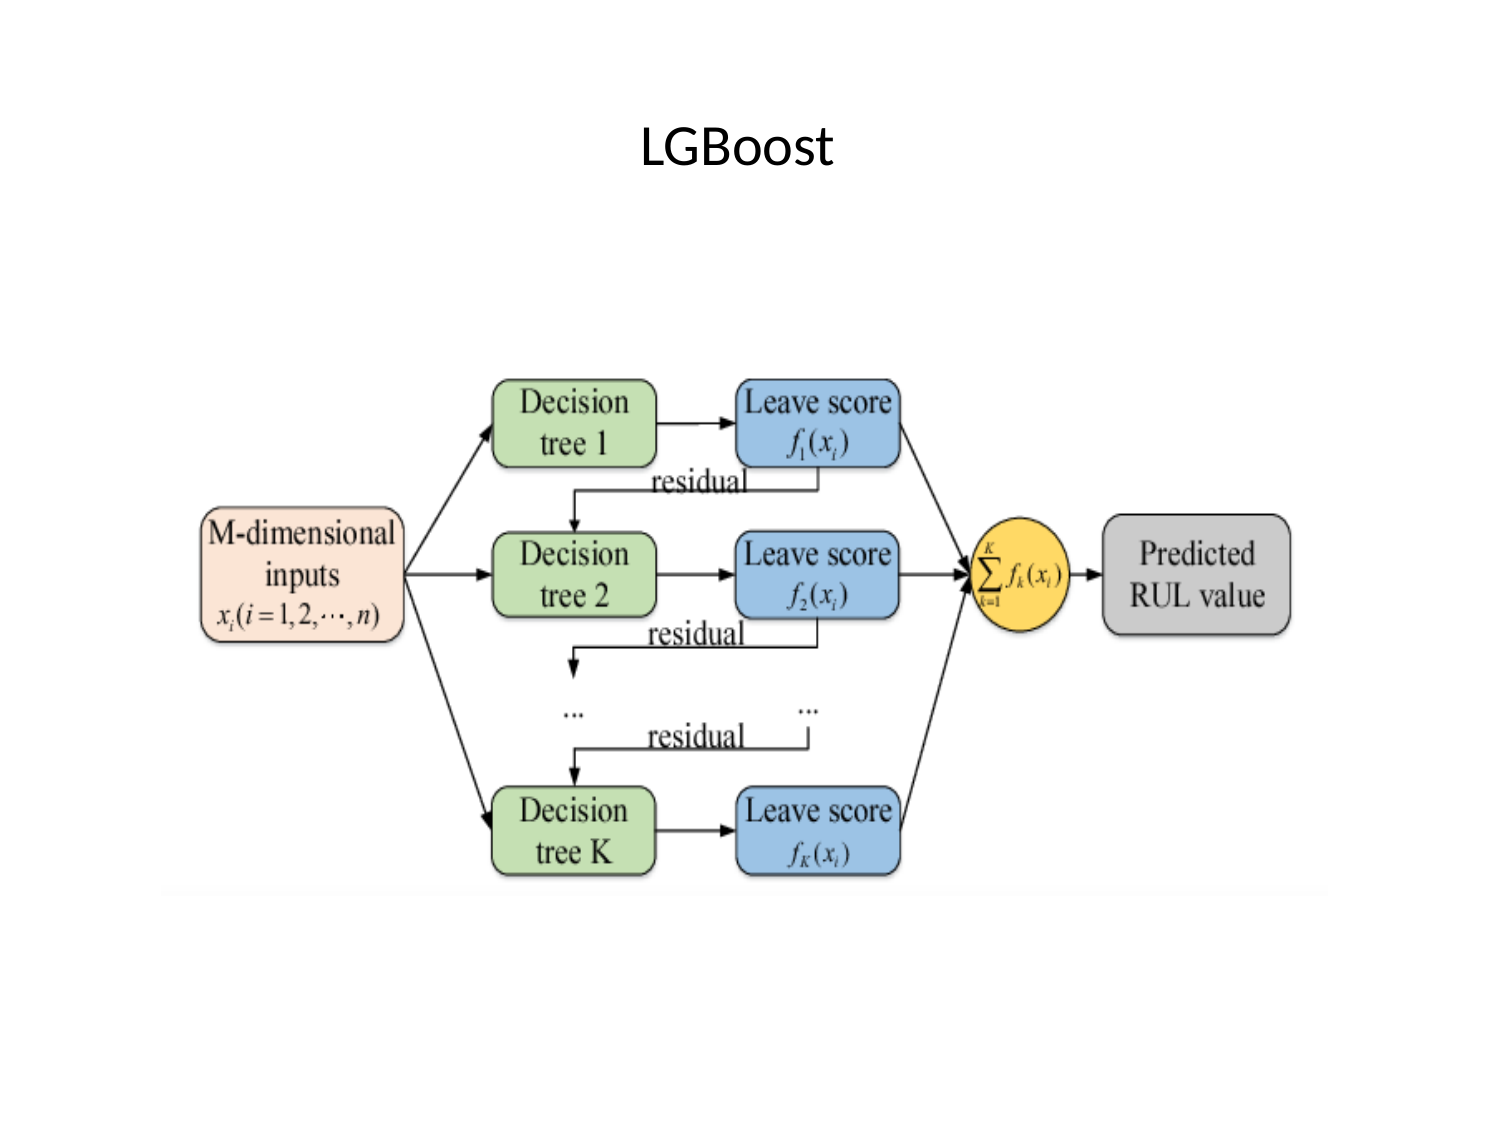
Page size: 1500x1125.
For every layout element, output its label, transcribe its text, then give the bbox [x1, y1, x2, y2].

text_box LGBoost [156, 99, 1319, 185]
picture [161, 362, 1329, 896]
